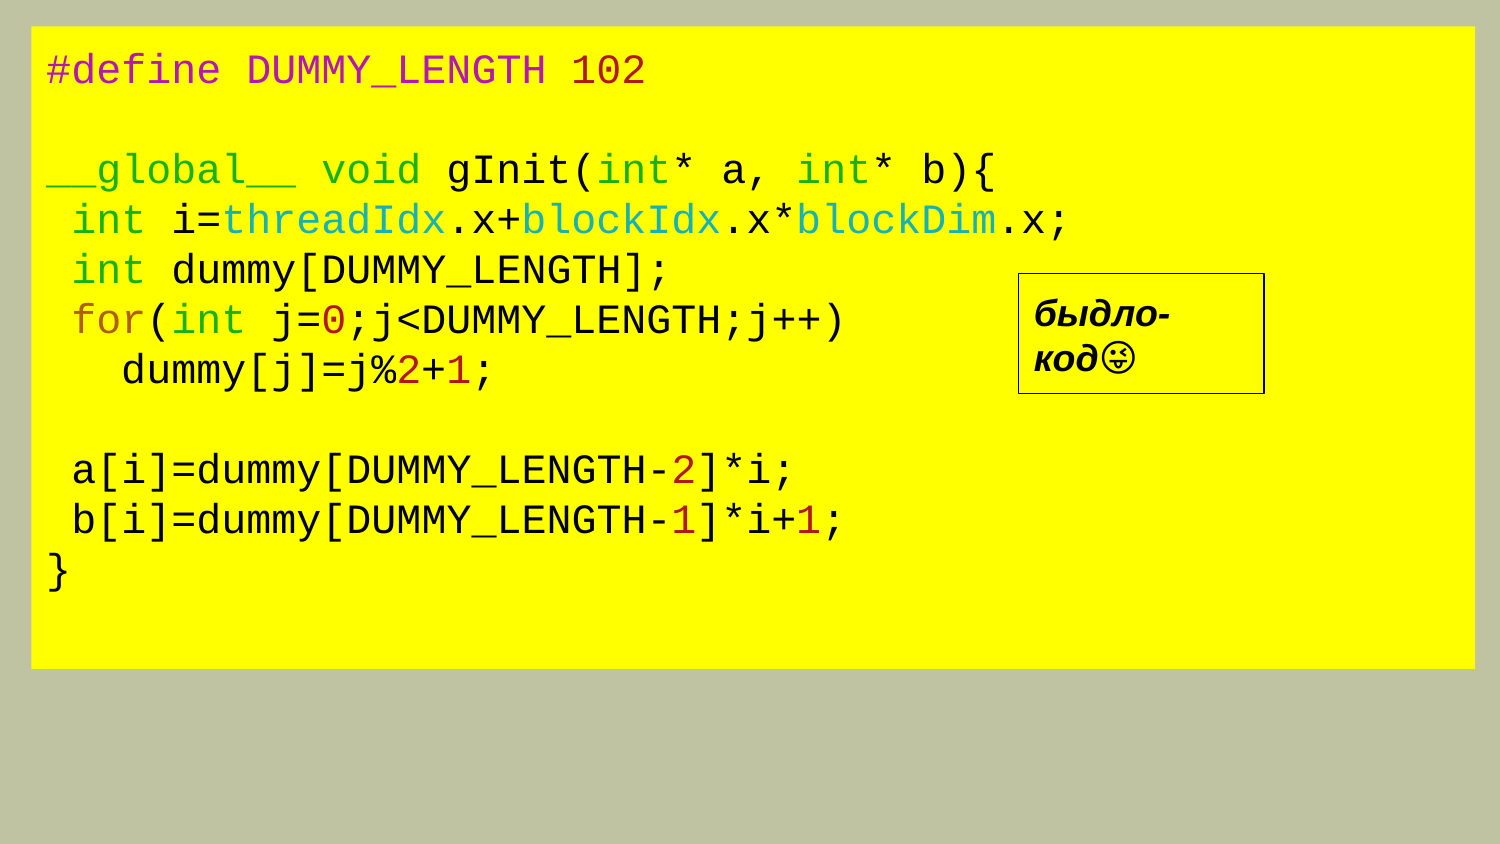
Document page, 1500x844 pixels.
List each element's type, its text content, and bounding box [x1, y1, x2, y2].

text_box быдло-код😜 [1018, 273, 1265, 394]
text_box #define DUMMY_LENGTH 102 __global__ void gInit(int* a, int* b){ int i=threadIdx.x+blockIdx.x*blockDim.x; int dummy[DUMMY_LENGTH]; for(int j=0;j<DUMMY_LENGTH;j++) dummy[j]=j%2+1; a[i]=dummy[DUMMY_LENGTH-2]*i; b[i]=dummy[DUMMY_LENGTH-1]*i+1; } [31, 26, 1476, 669]
